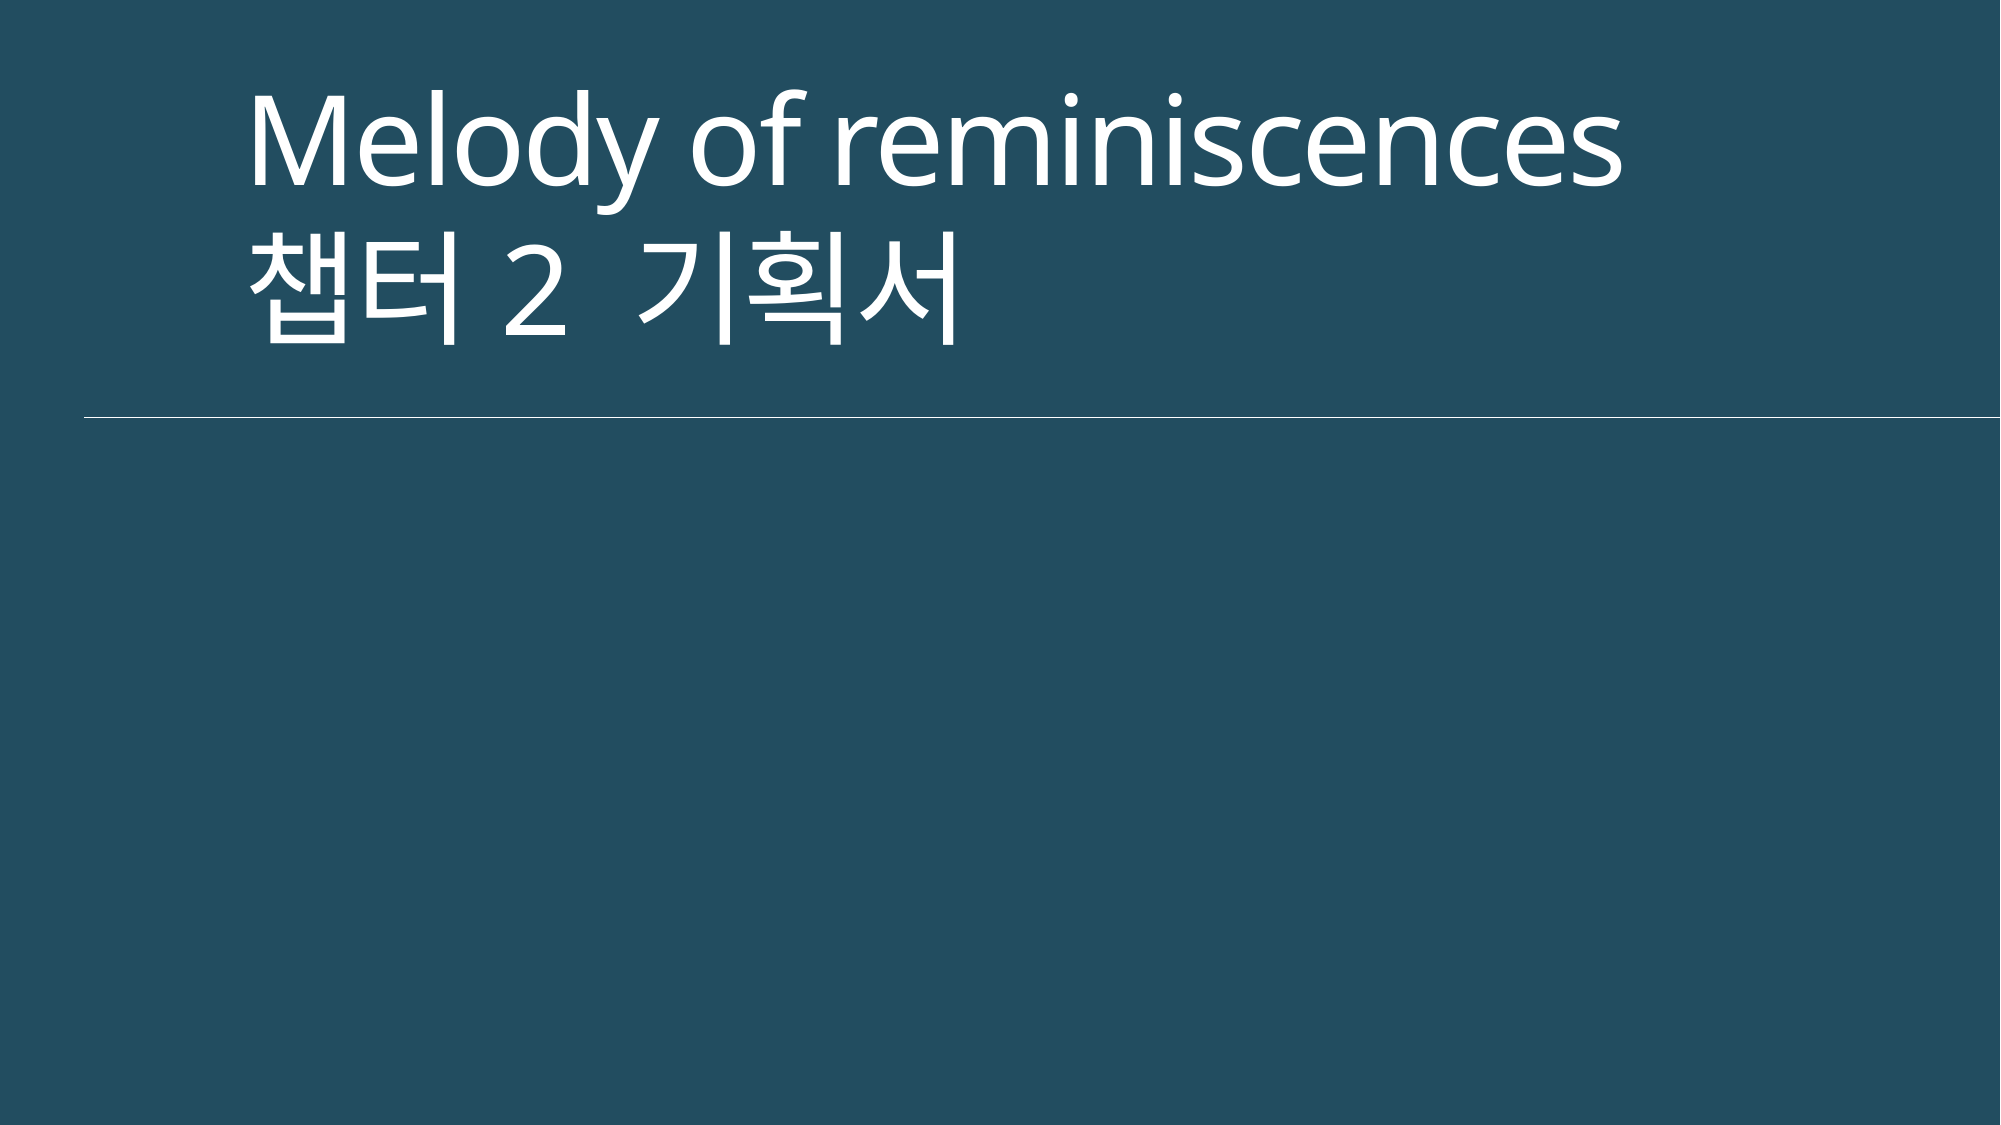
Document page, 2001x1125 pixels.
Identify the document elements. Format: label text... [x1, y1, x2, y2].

text_box Melody of reminiscences 챕터2 기획서 [228, 52, 1643, 368]
